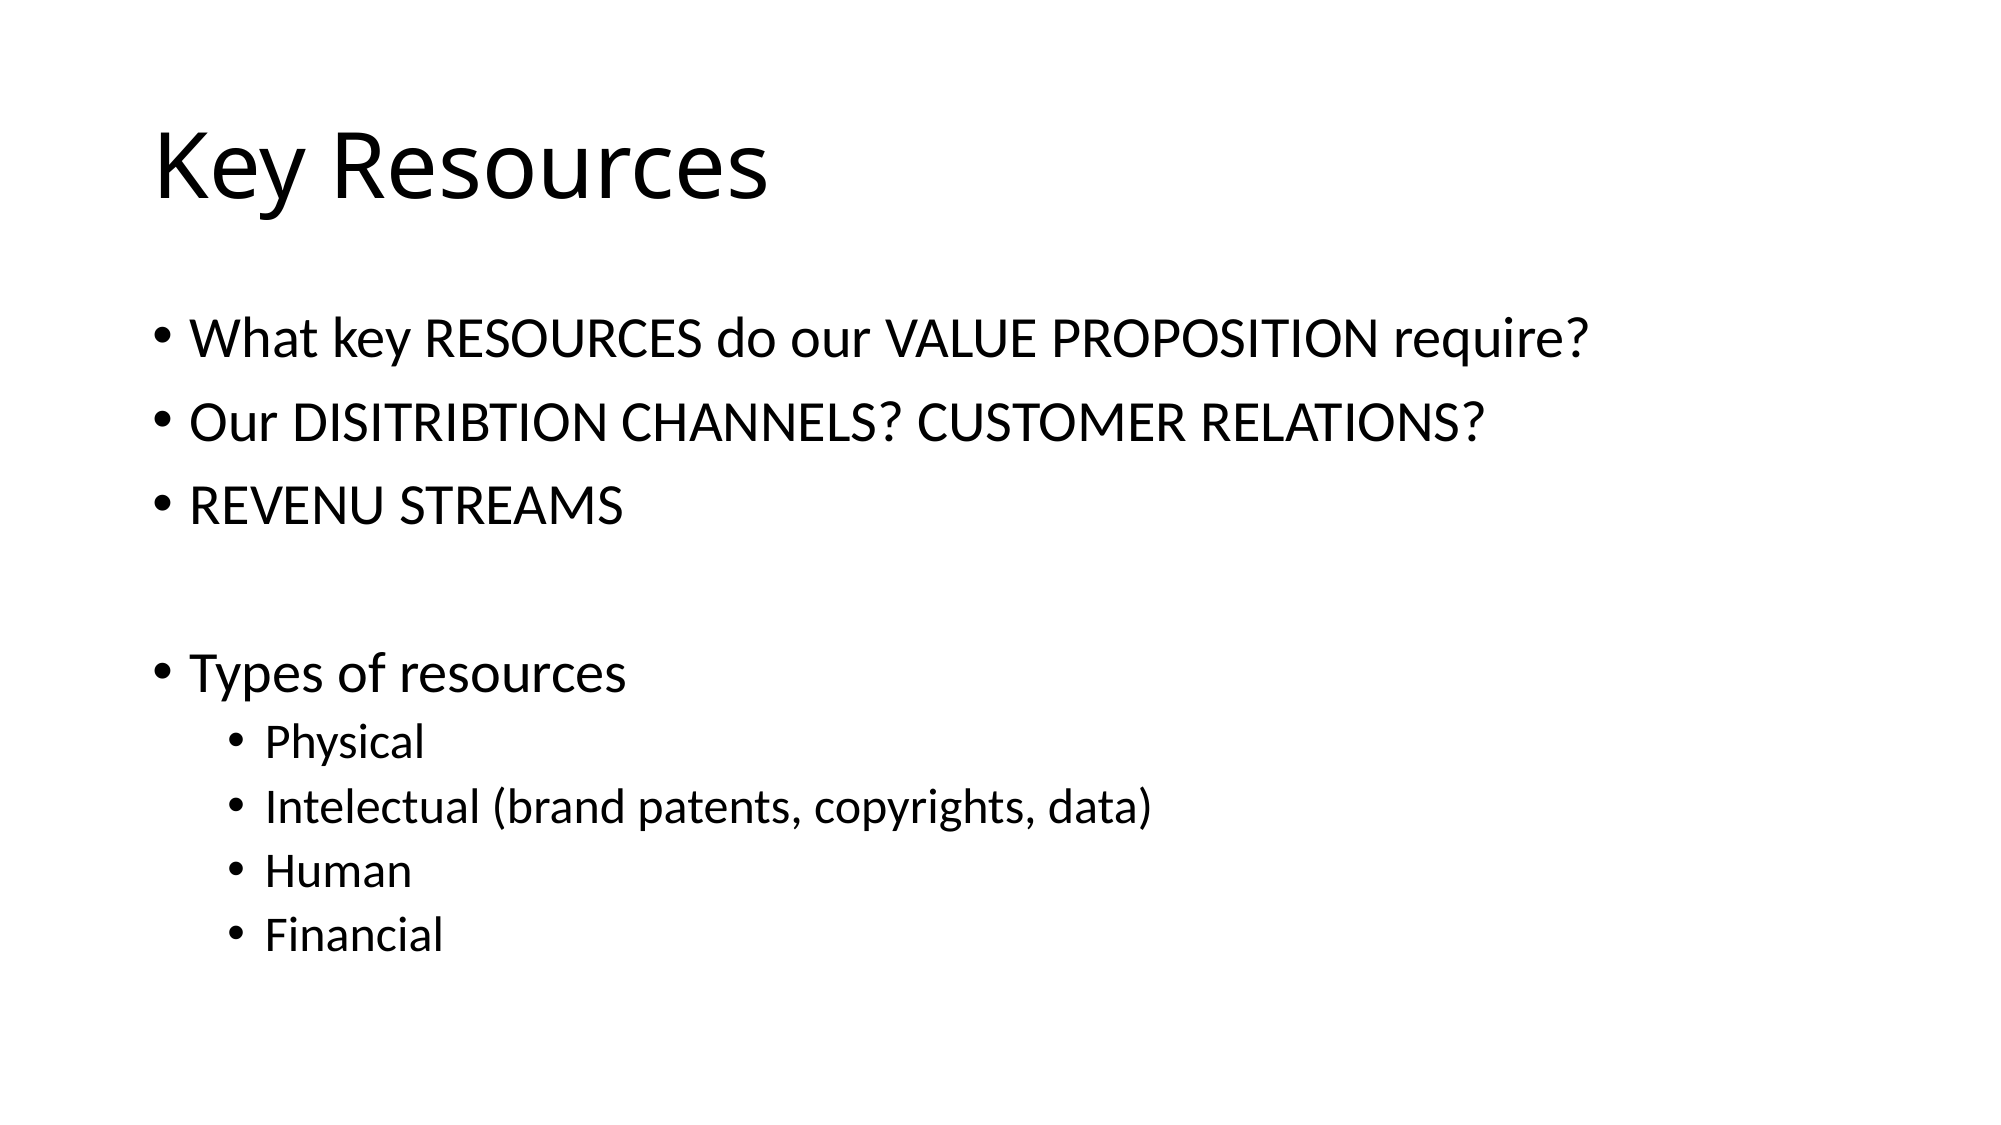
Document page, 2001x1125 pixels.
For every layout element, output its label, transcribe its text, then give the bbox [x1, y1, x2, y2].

list What key RESOURCES do our VALUE PROPOSITION require? Our DISITRIBTION CHANNELS? CUSTOMER RELATIONS? REVENU STREAMS Types of resources Physical Intelectual (brand patents, copyrights, data) Human Financial [137, 299, 1863, 1014]
title Key Resources [137, 59, 1863, 278]
